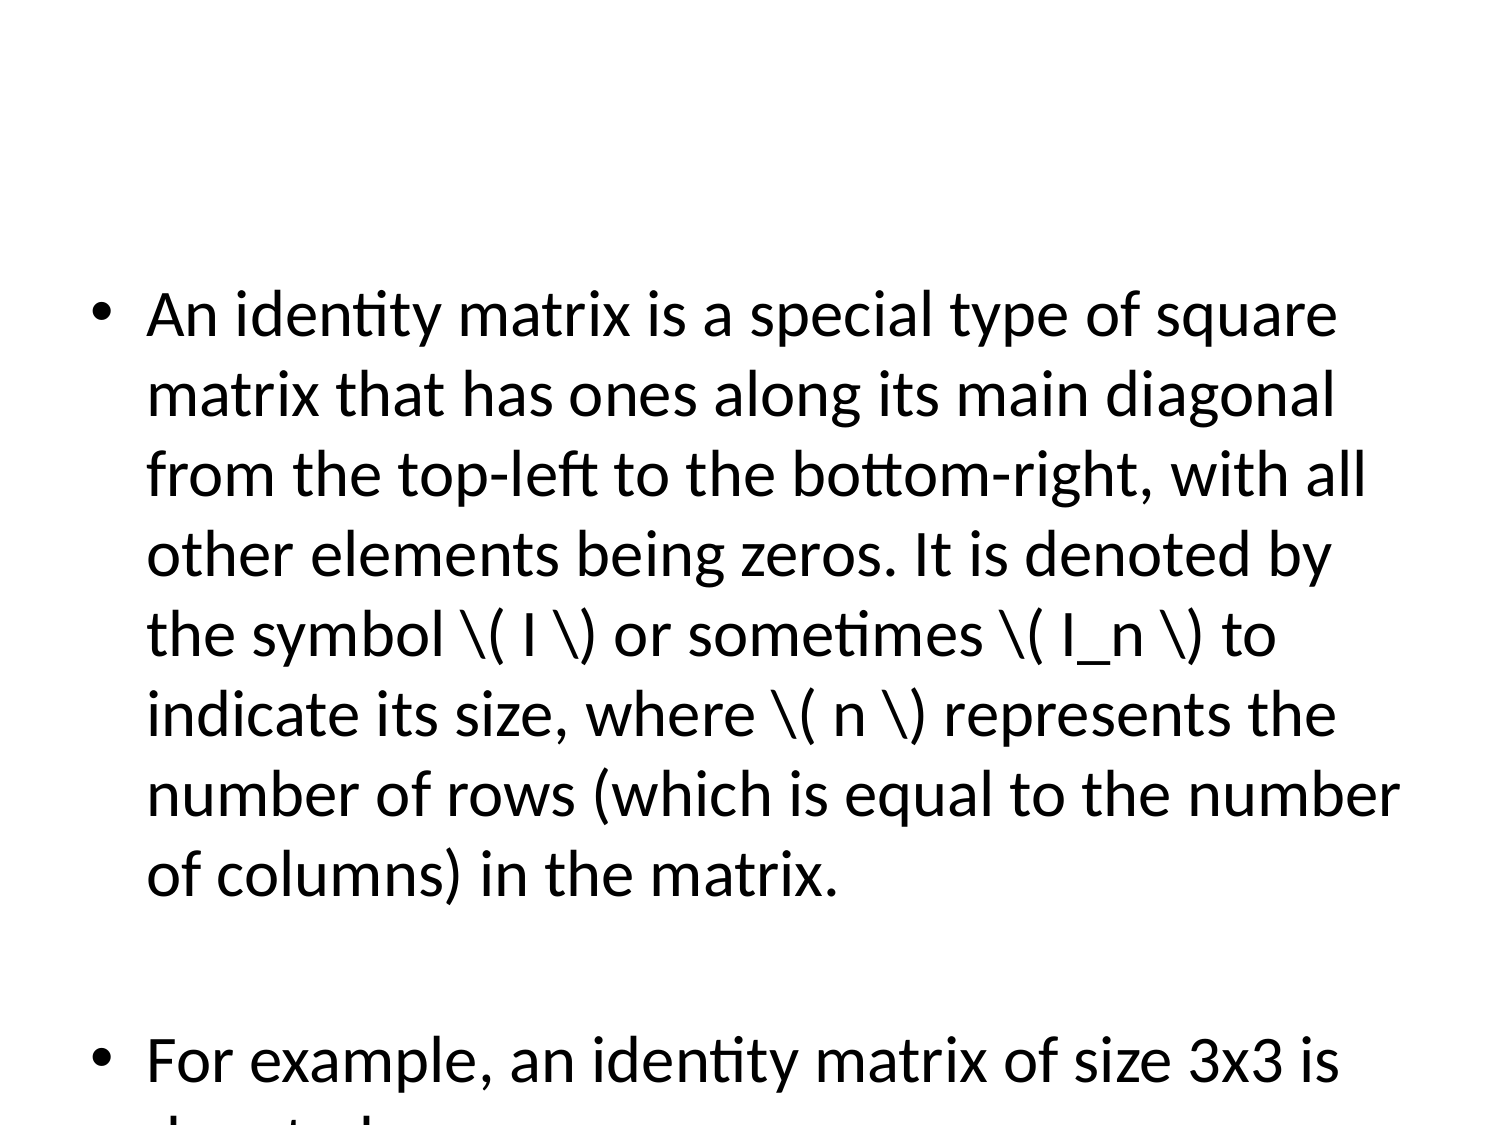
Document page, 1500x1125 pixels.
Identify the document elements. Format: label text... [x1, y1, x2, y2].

list An identity matrix is a special type of square matrix that has ones along its main diagonal from the top-left to the bottom-right, with all other elements being zeros. It is denoted by the symbol \( I \) or sometimes \( I_n \) to indicate its size, where \( n \) represents the number of rows (which is equal to the number of columns) in the matrix. For example, an identity matrix of size 3x3 is denoted as: \[ I_3 = \begin{bmatrix} 1 & 0 & 0 \\ 0 & 1 & 0 \\ 0 & 0 & 1 \end{bmatrix} \] [75, 262, 1425, 1005]
